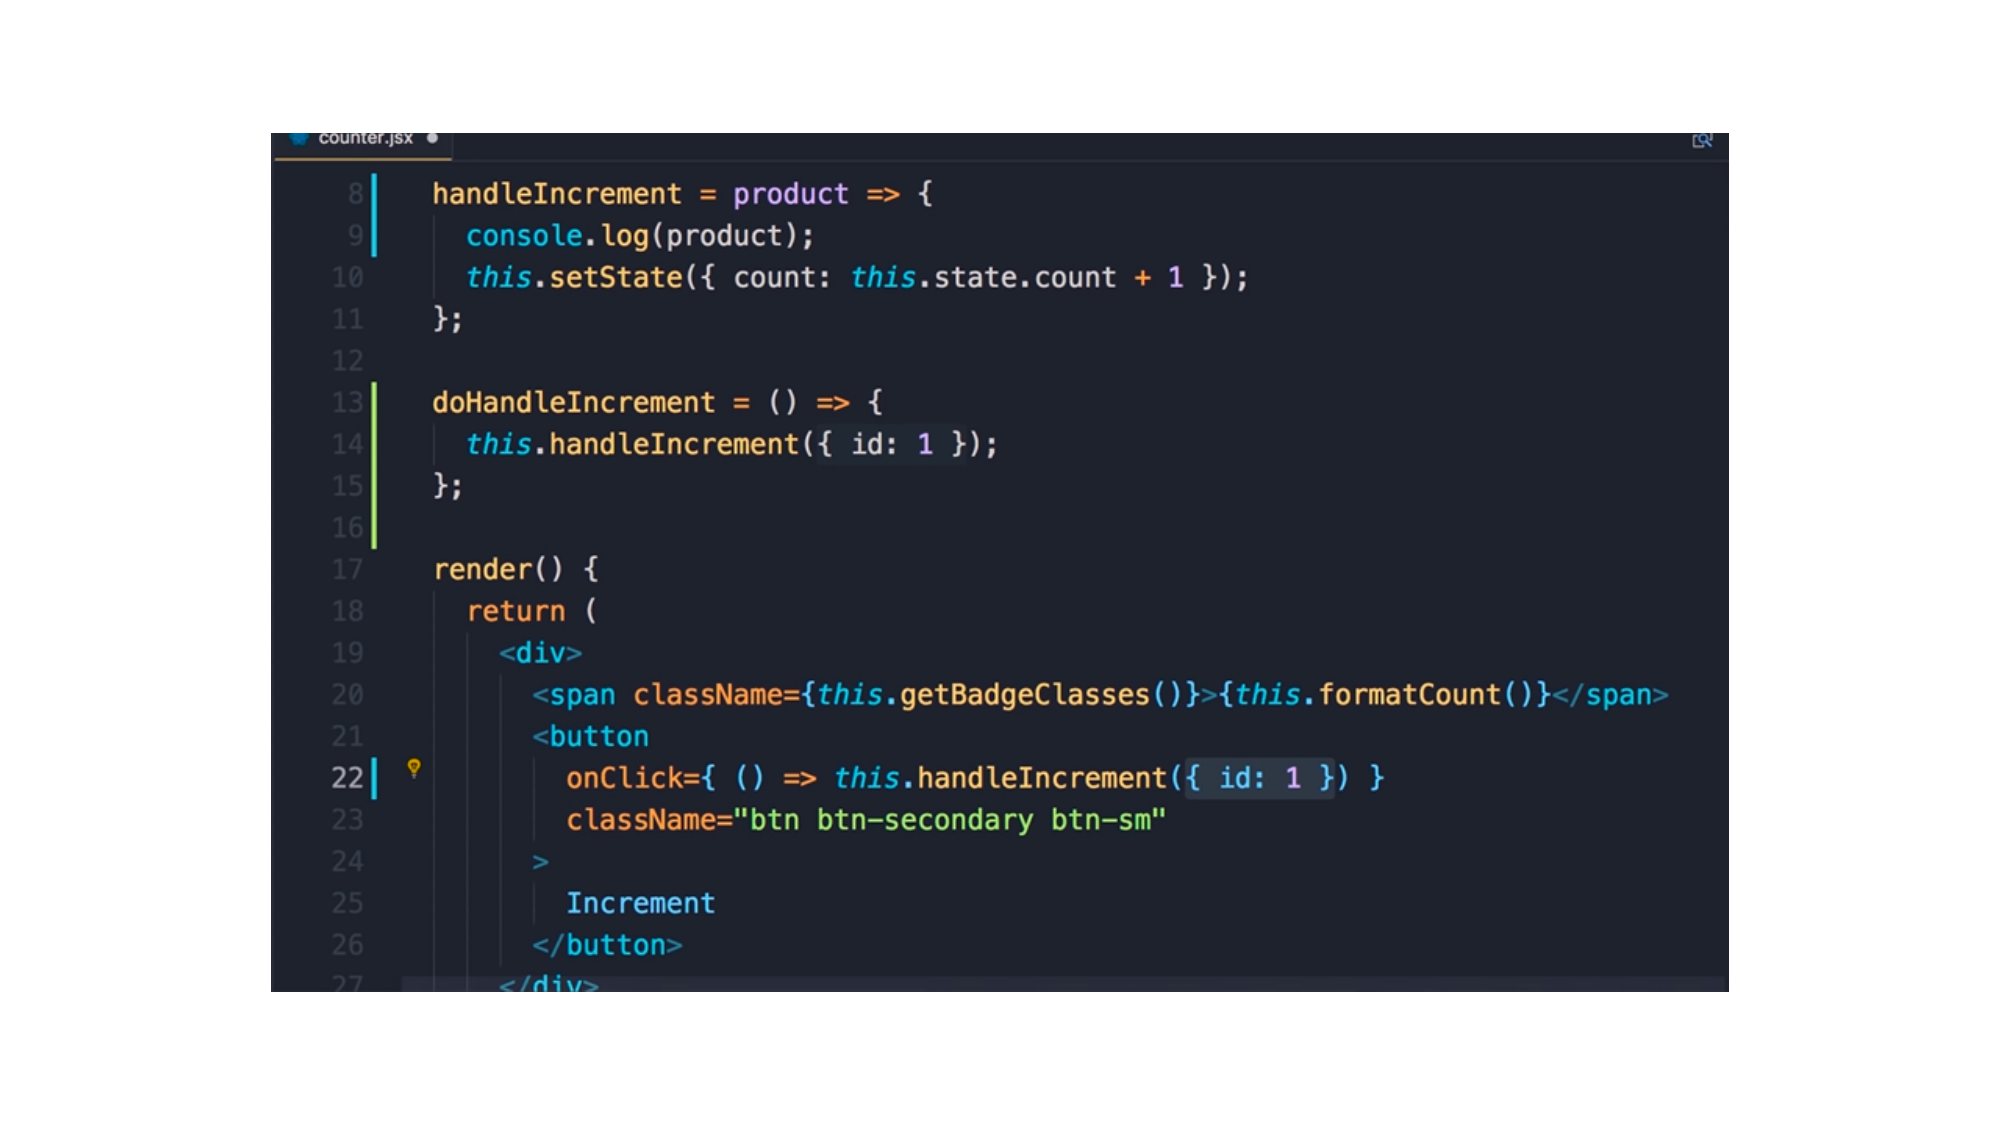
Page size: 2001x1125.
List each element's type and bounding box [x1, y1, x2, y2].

picture [296, 133, 303, 141]
picture [271, 133, 1729, 992]
